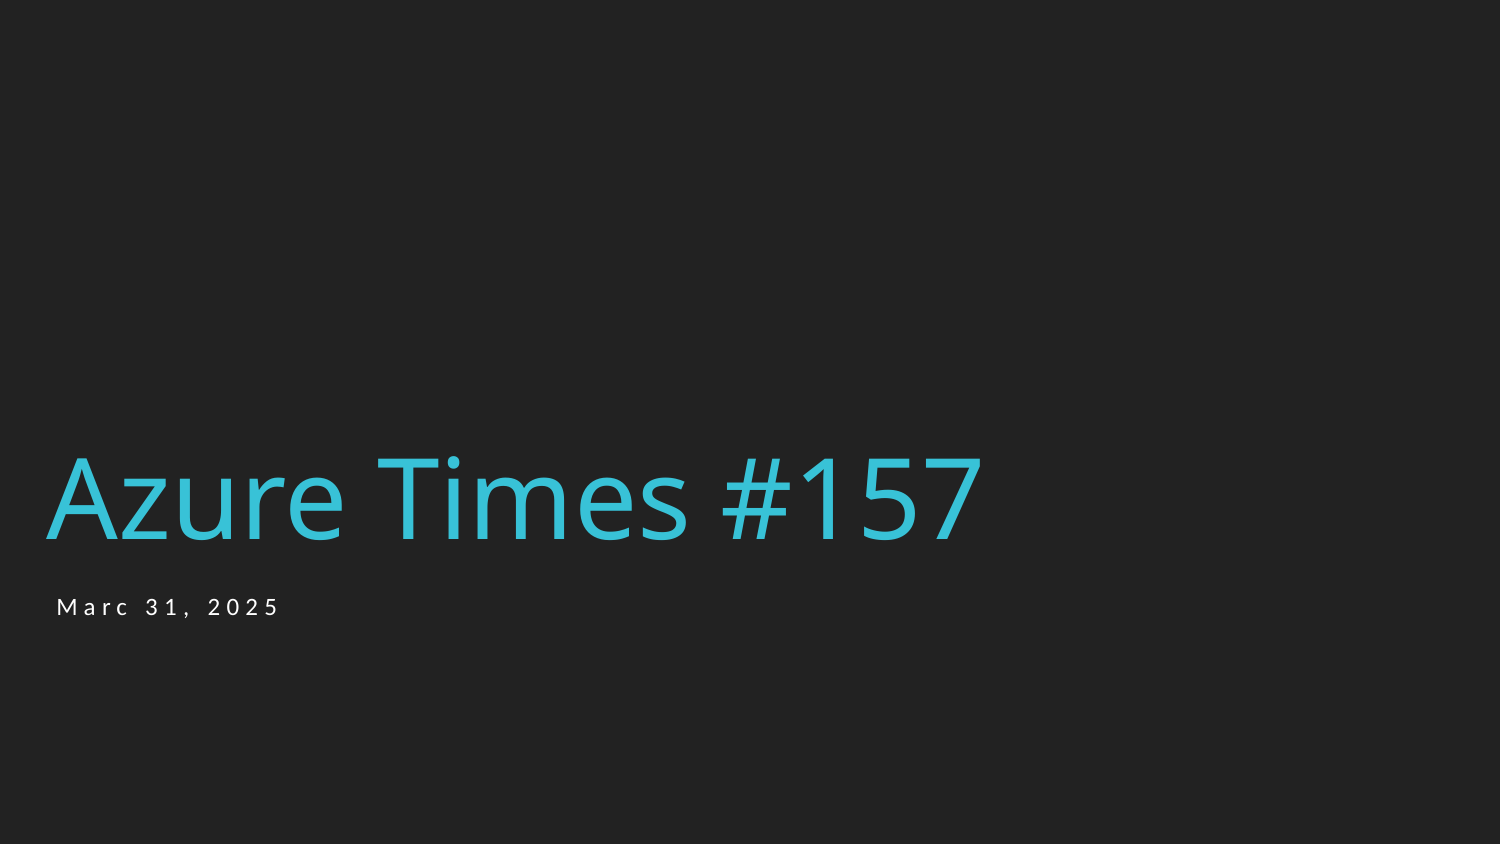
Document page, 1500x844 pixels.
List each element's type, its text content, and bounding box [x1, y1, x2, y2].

list Marc 31, 2025 [56, 590, 1444, 619]
title Azure Times #157 [46, 196, 1434, 563]
